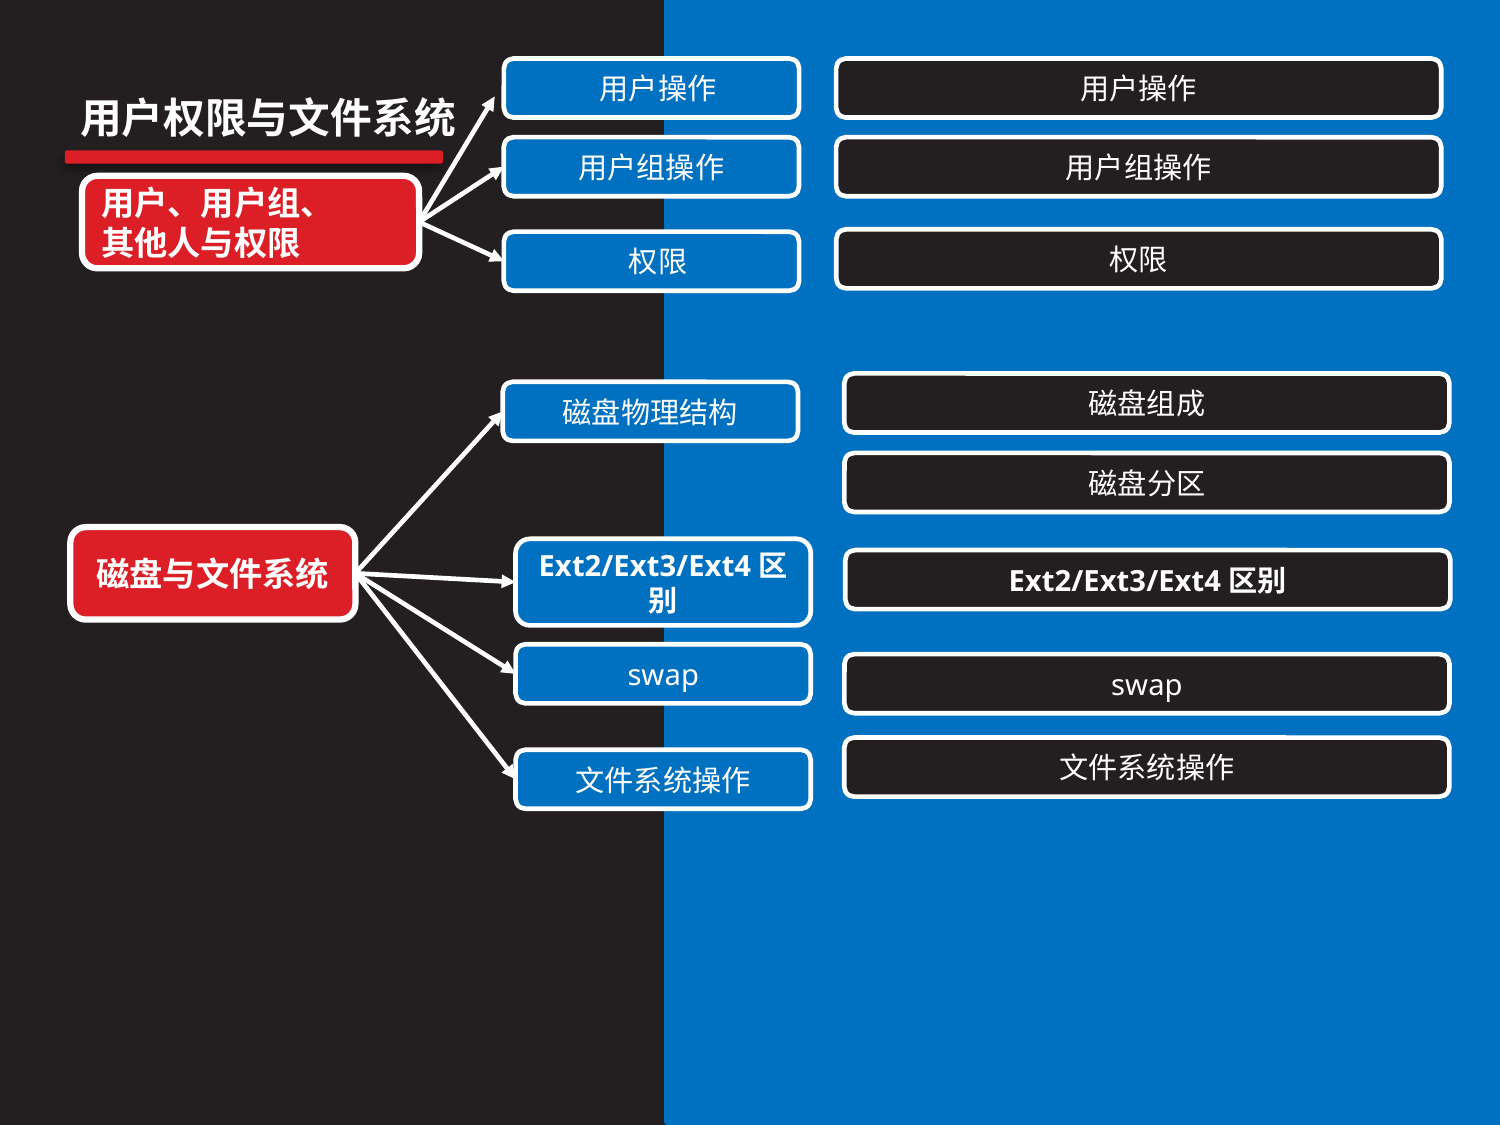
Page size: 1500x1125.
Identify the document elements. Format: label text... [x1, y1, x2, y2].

text_box 文件系统操作 [841, 734, 1453, 800]
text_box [418, 96, 495, 166]
text_box 文件系统操作 [512, 746, 814, 812]
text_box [355, 572, 516, 780]
text_box swap [522, 641, 814, 707]
text_box 用户组操作 [832, 133, 1445, 200]
text_box 磁盘组成 [841, 370, 1453, 436]
text_box Ext2/Ext3/Ext4区别 [842, 546, 1454, 613]
text_box swap [841, 650, 1453, 717]
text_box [41, 83, 495, 164]
text_box Ext2/Ext3/Ext4区别 [512, 535, 814, 629]
text_box 权限 [833, 226, 1445, 292]
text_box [418, 232, 505, 262]
text_box 用户操作 [832, 55, 1445, 121]
text_box 权限 [500, 228, 803, 294]
text_box 用户组操作 [502, 133, 803, 200]
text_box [418, 166, 504, 223]
text_box 磁盘与文件系统 [67, 523, 349, 623]
text_box 磁盘分区 [841, 449, 1453, 516]
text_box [355, 411, 504, 572]
text_box 磁盘物理结构 [499, 378, 802, 445]
text_box 用户、用户组、 其他人与权限 [78, 175, 414, 272]
text_box 用户操作 [500, 55, 803, 121]
